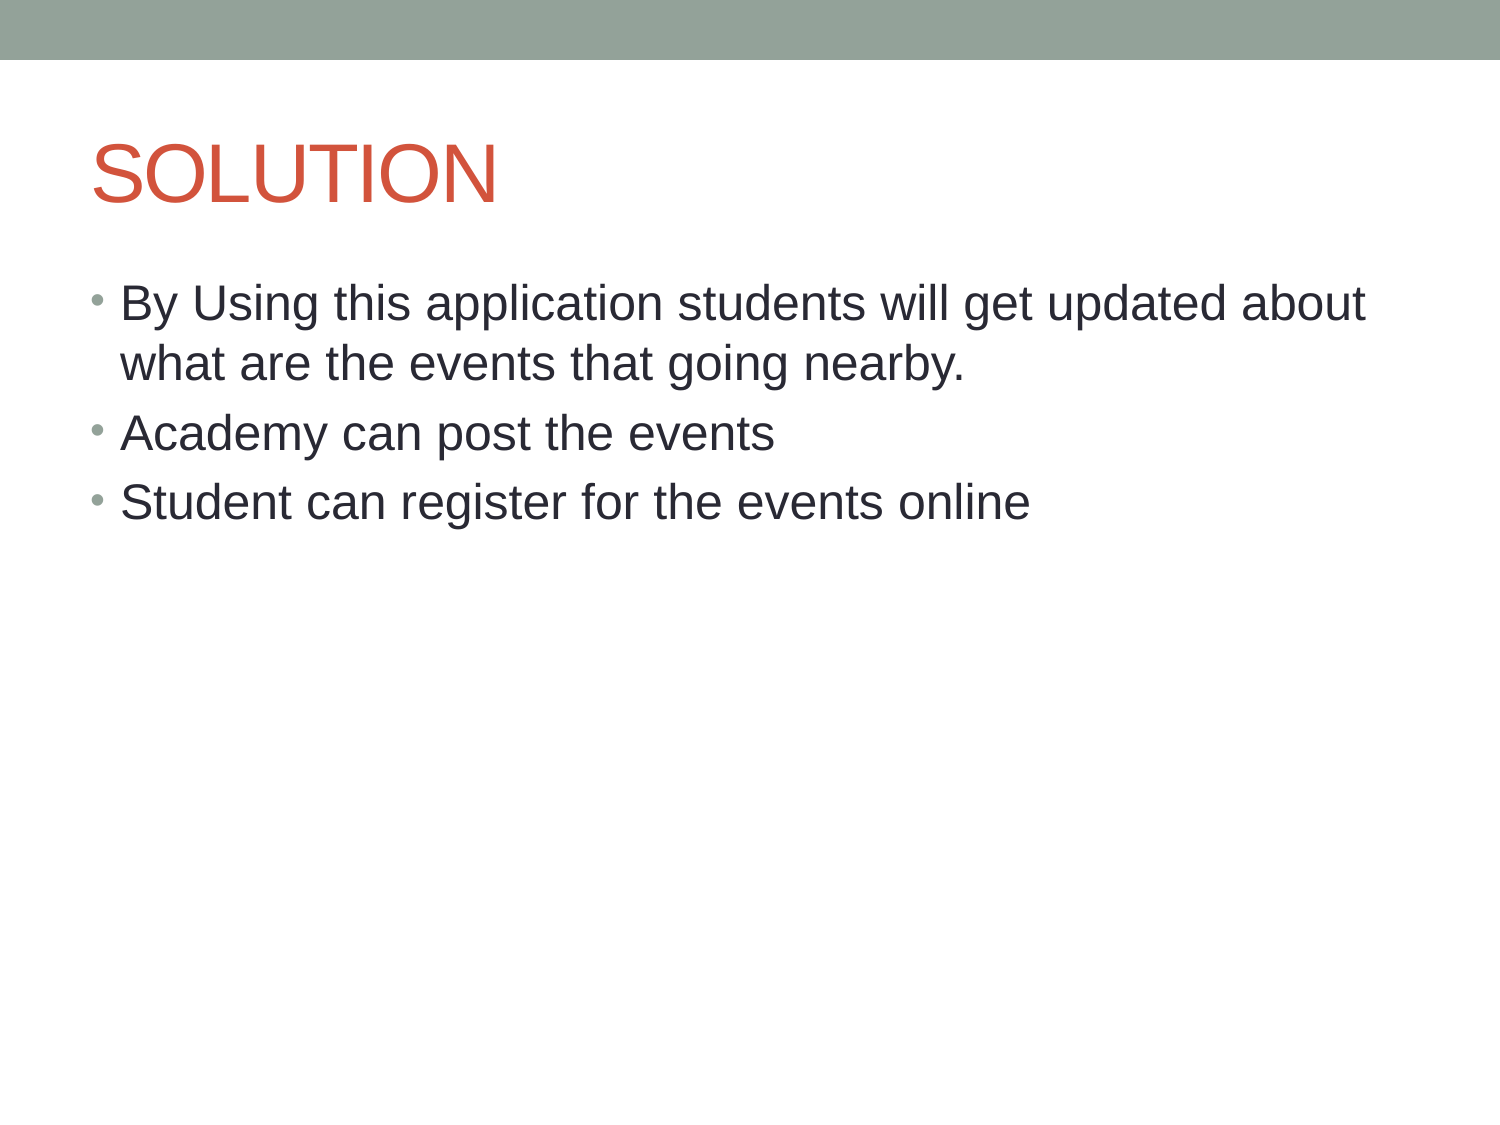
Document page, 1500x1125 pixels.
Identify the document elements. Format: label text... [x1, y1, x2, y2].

title SOLUTION [75, 87, 1425, 250]
list By Using this application students will get updated about what are the events that going nearby. Academy can post the events Student can register for the events online [75, 262, 1425, 1063]
